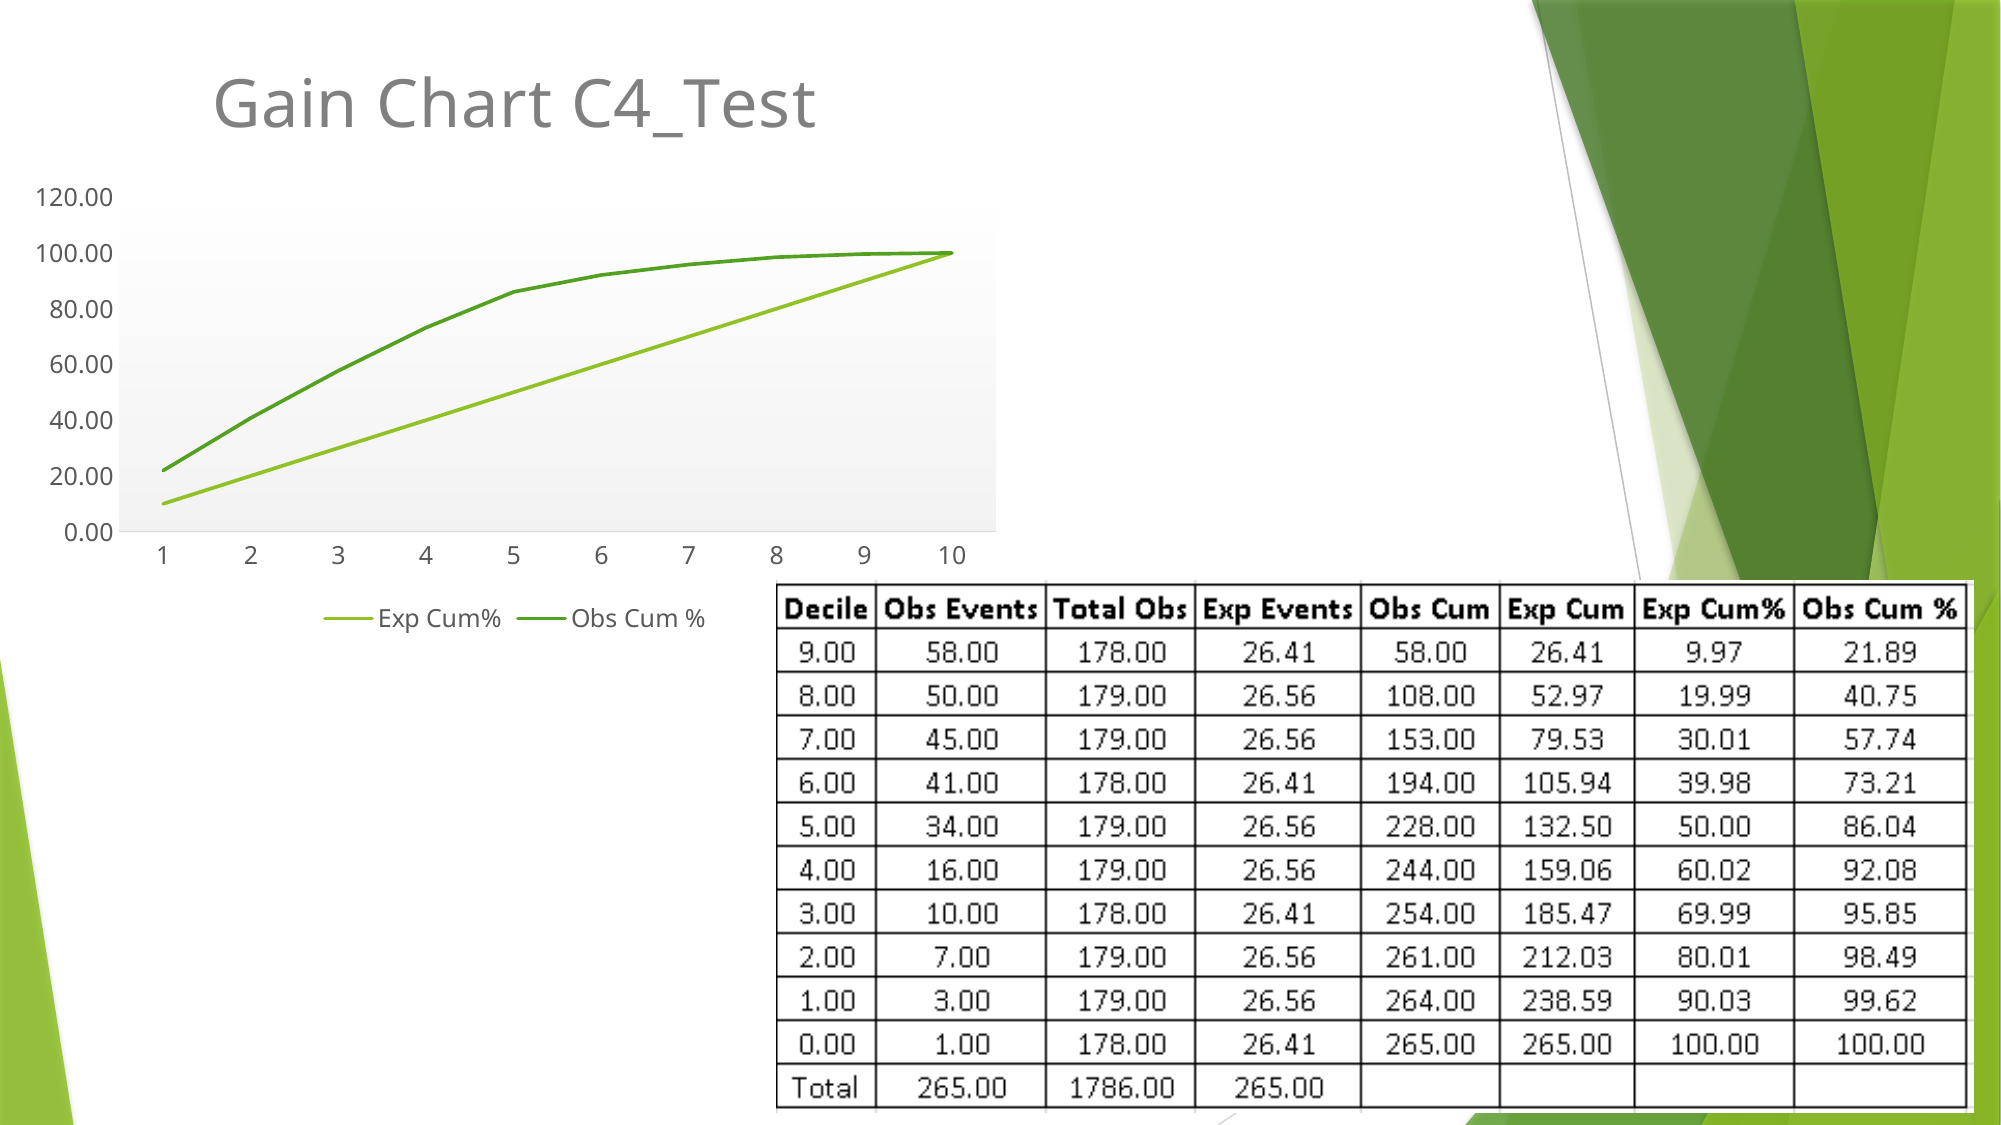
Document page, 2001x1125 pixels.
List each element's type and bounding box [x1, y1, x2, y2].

chart [14, 14, 1017, 643]
picture [775, 580, 1974, 1114]
